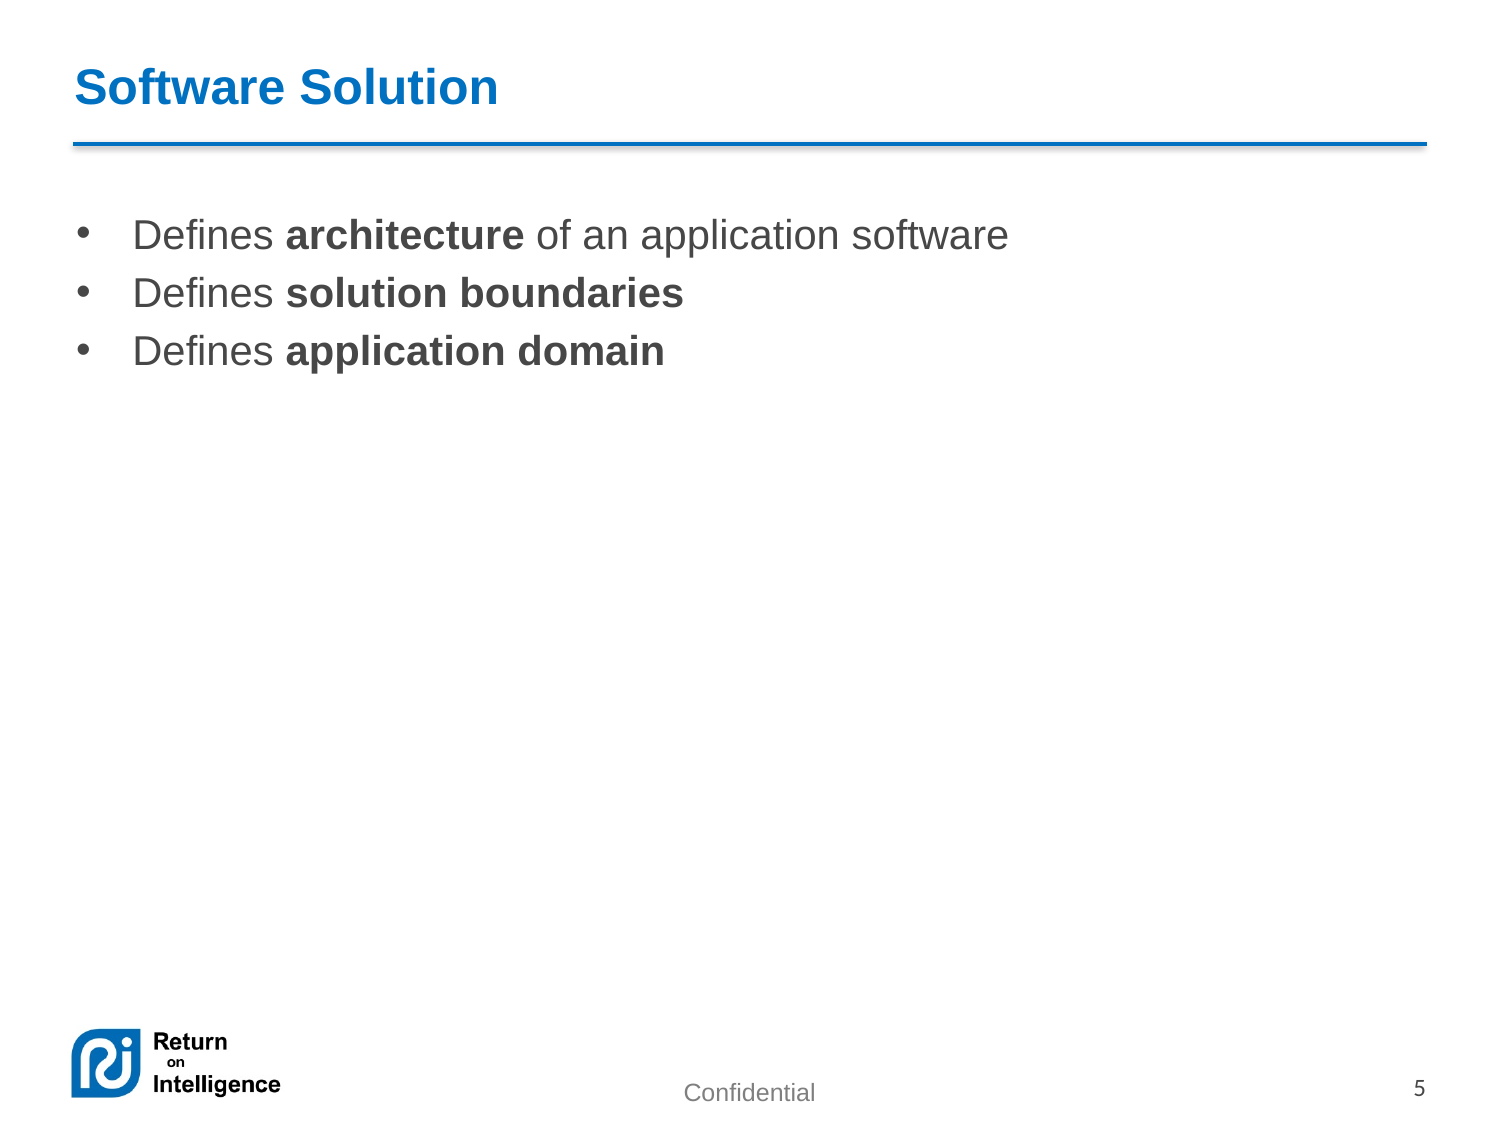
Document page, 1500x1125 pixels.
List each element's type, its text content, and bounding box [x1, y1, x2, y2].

title Software Solution [59, 3, 1454, 166]
picture [67, 1022, 289, 1098]
list Defines architecture of an application software Defines solution boundaries Defines application domain [61, 200, 1454, 988]
